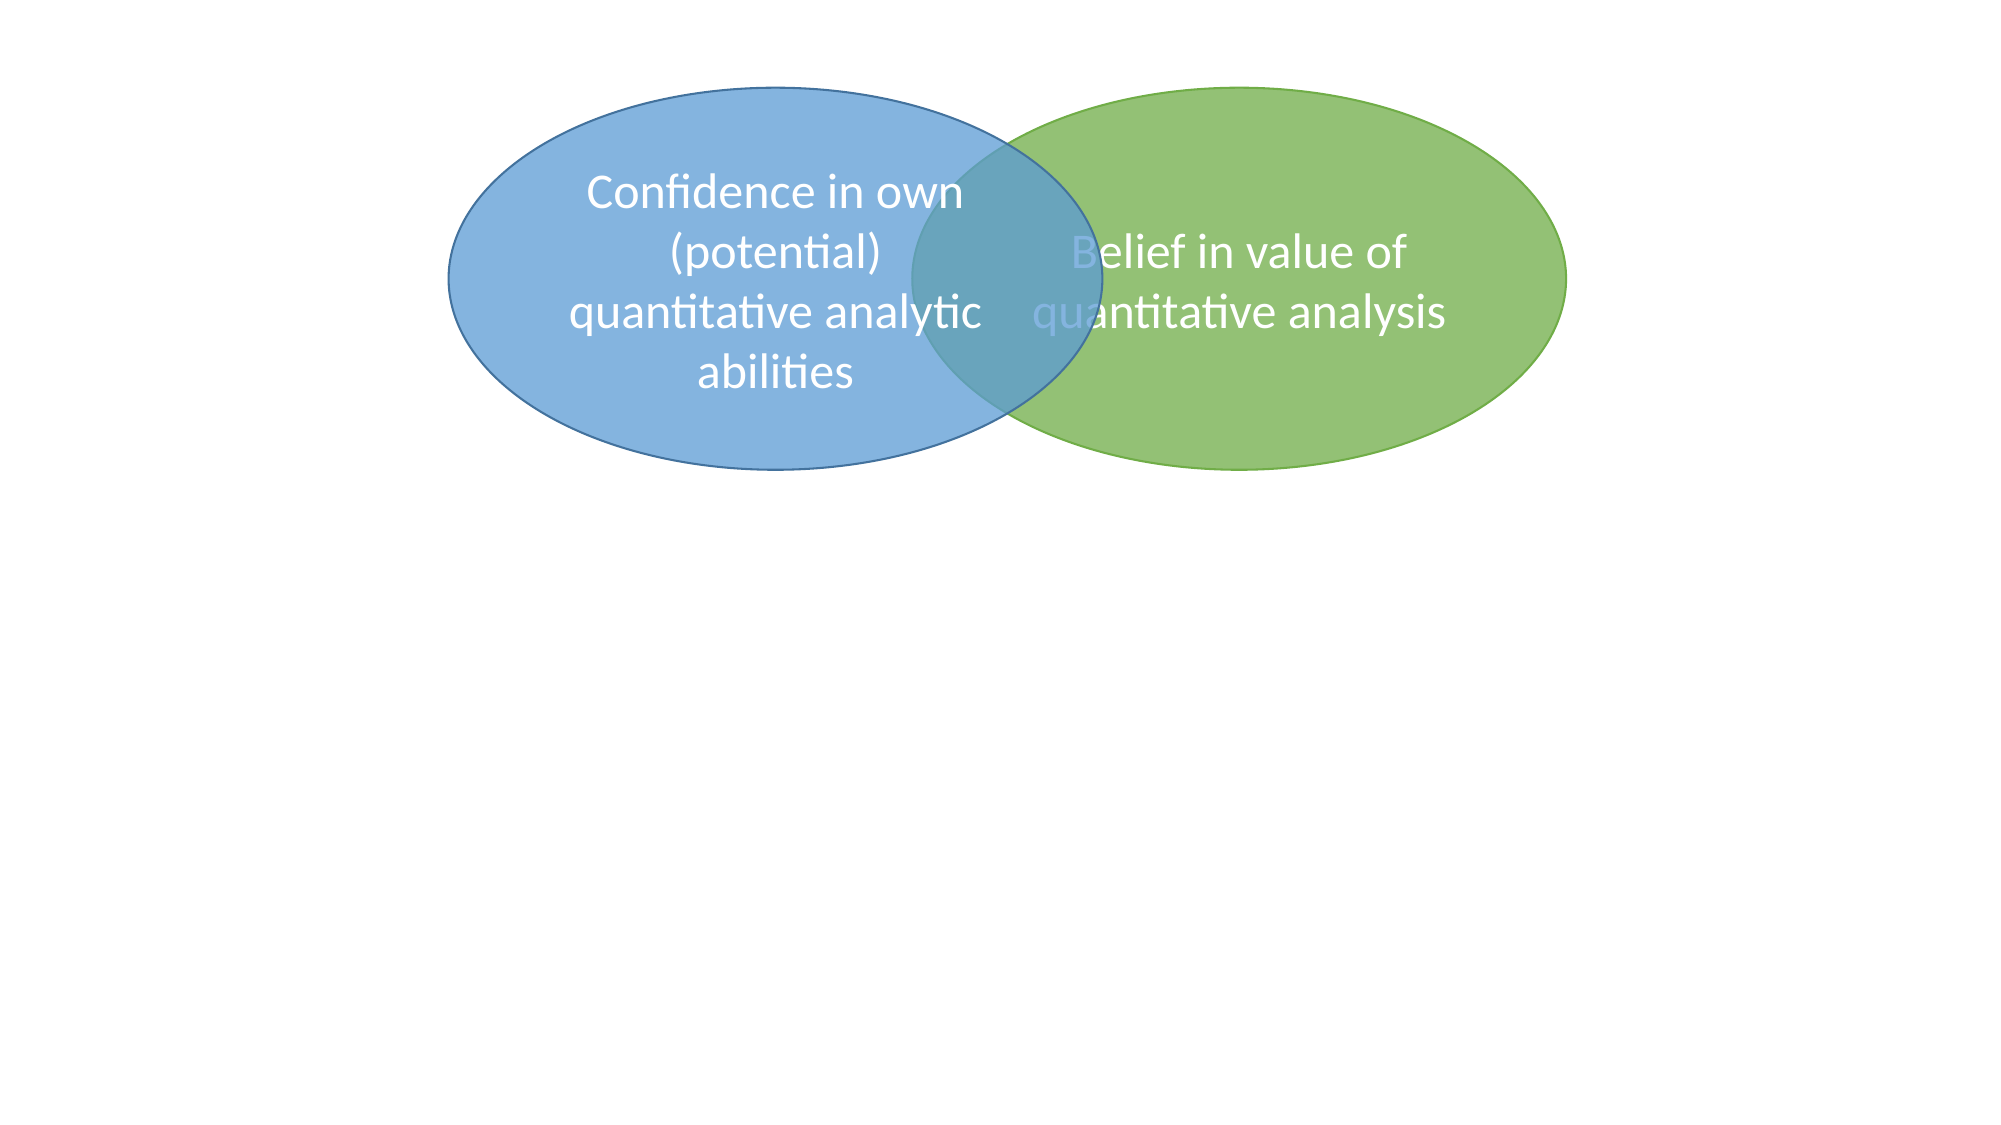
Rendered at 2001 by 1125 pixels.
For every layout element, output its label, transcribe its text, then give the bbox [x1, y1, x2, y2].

text_box Belief in value of quantitative analysis [1007, 86, 1568, 471]
text_box Confidence in own (potential) quantitative analytic abilities [447, 86, 1104, 471]
